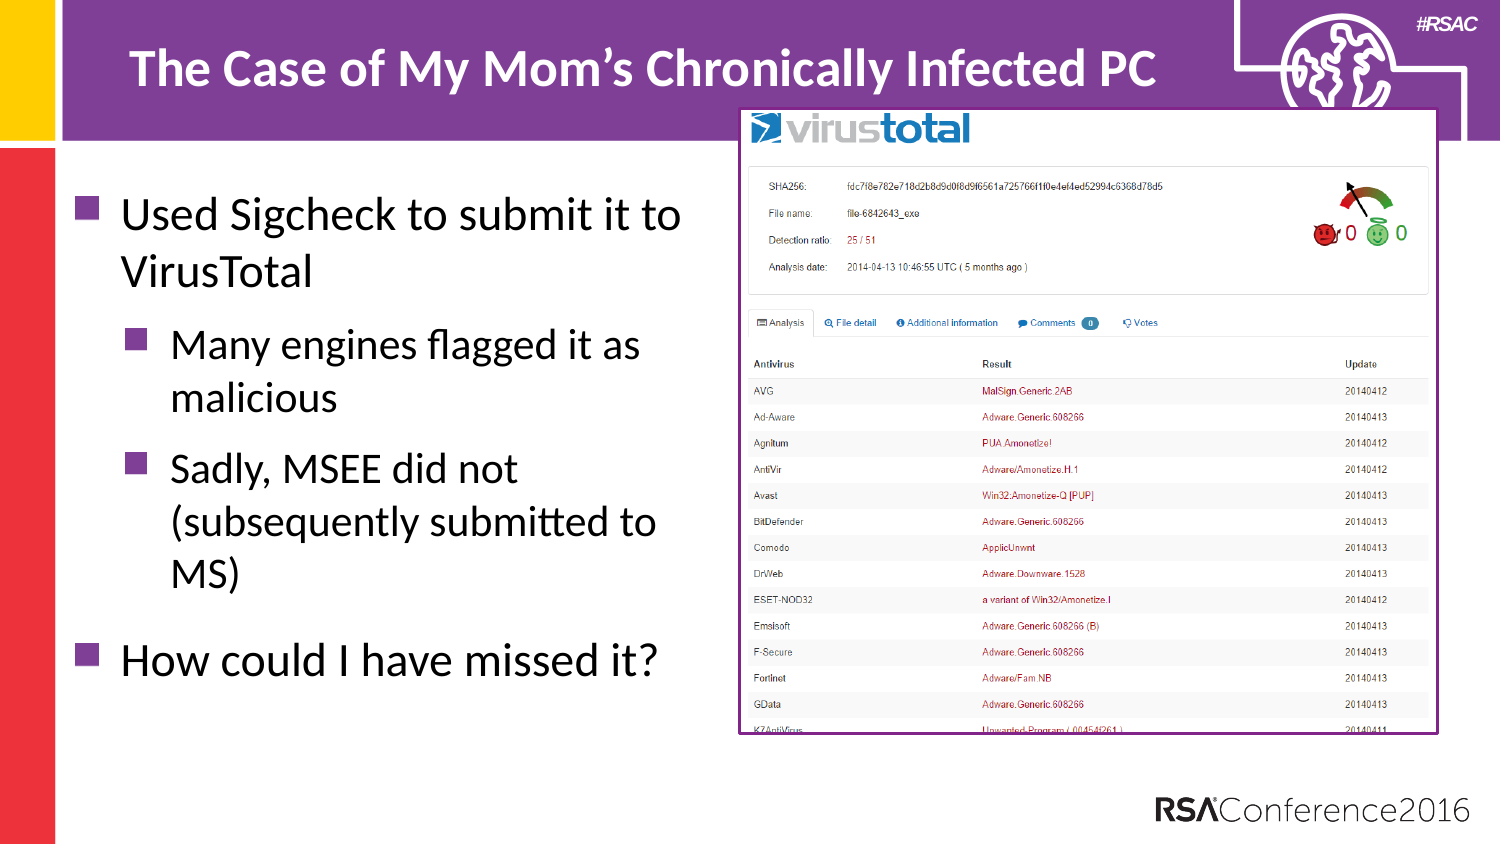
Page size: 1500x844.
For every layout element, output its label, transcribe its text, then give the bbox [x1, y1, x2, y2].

picture [0, 0, 1500, 844]
title The Case of My Mom’s Chronically Infected PC [114, 1, 1272, 129]
list Used Sigcheck to submit it to VirusTotal Many engines flagged it as malicious Sadly, MSEE did not (subsequently submitted to MS) How could I have missed it? [60, 174, 722, 732]
